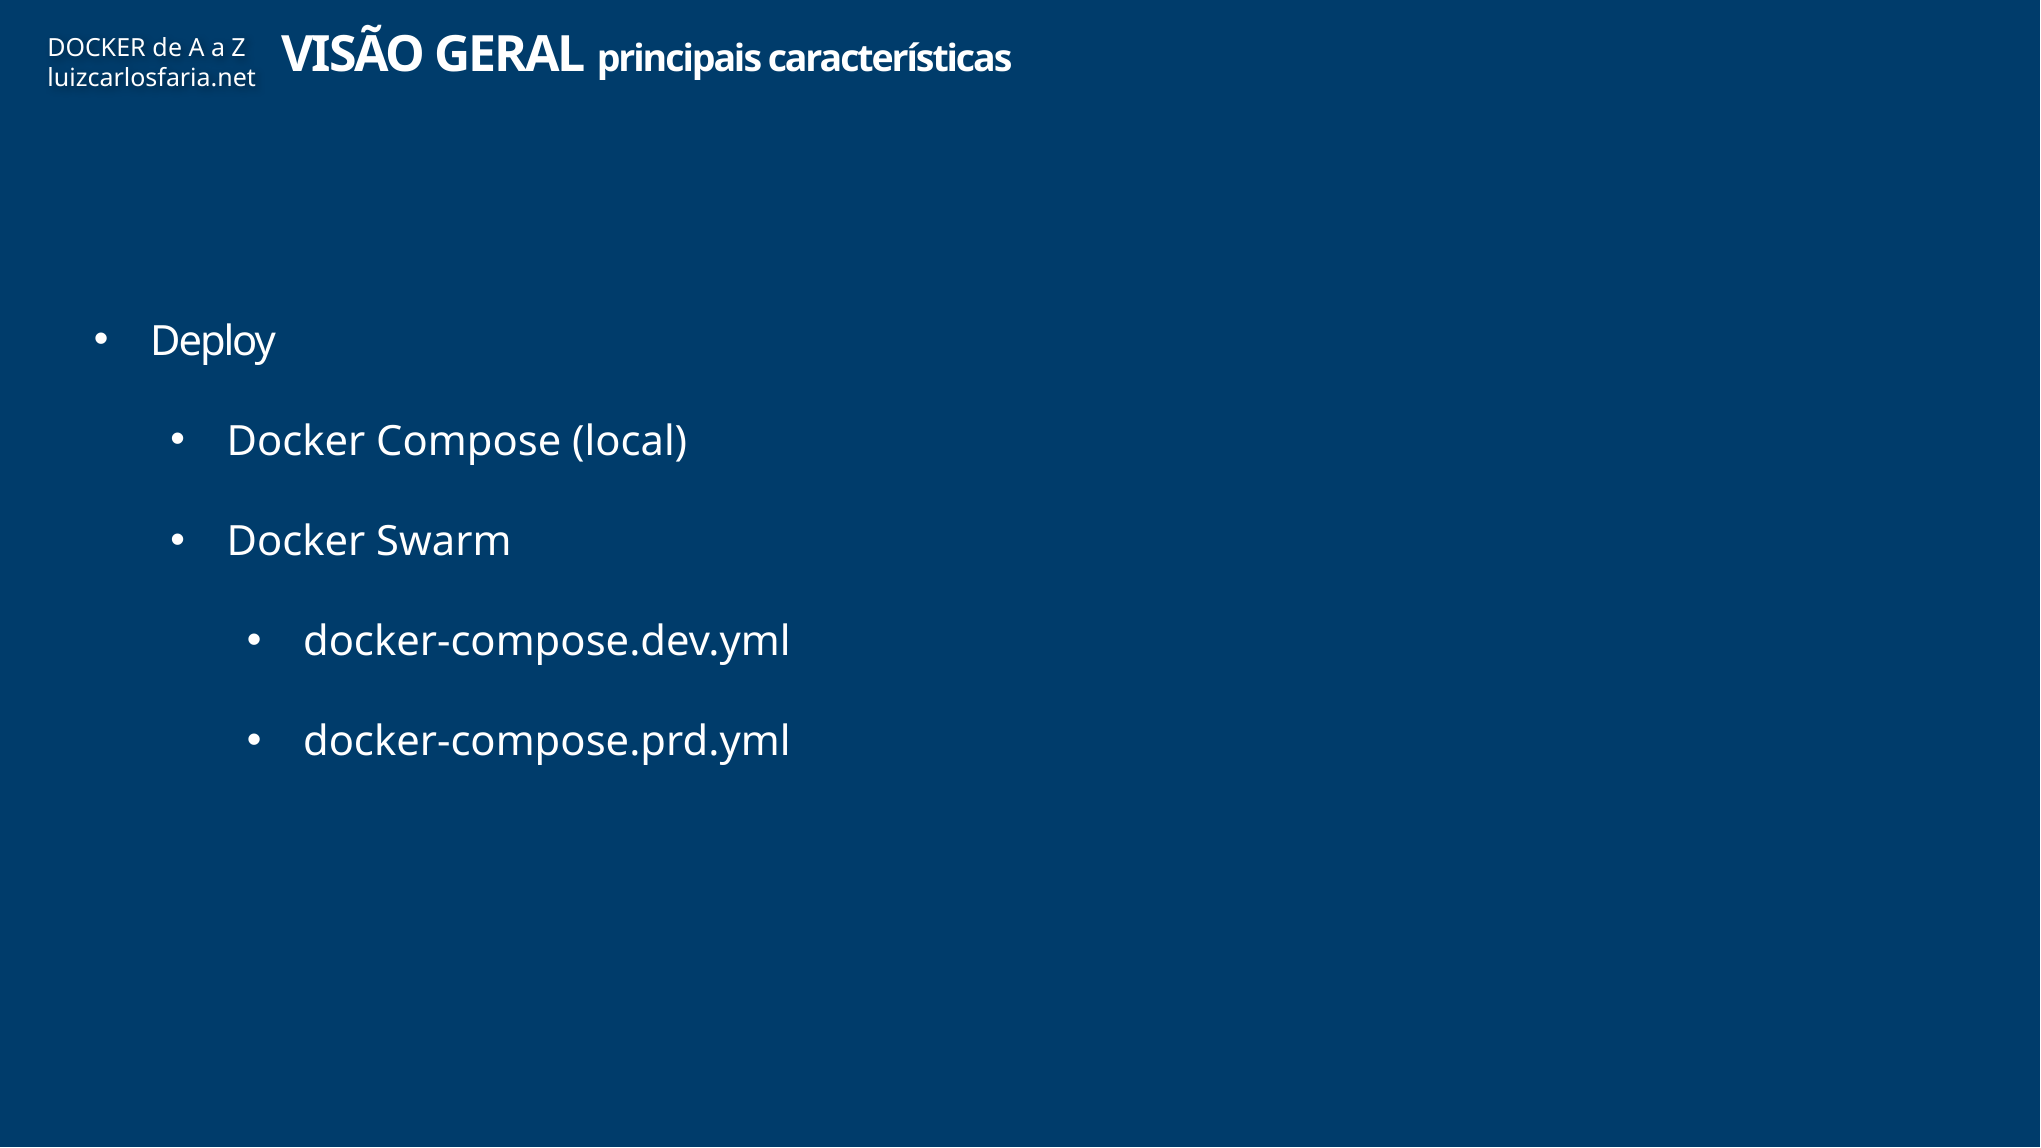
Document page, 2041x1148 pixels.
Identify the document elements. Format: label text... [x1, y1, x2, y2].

text_box Deploy Docker Compose (local) Docker Swarm docker-compose.dev.yml docker-compose.prd.yml [69, 248, 820, 1087]
text_box VISÃO GERAL principais características [257, 6, 2041, 99]
